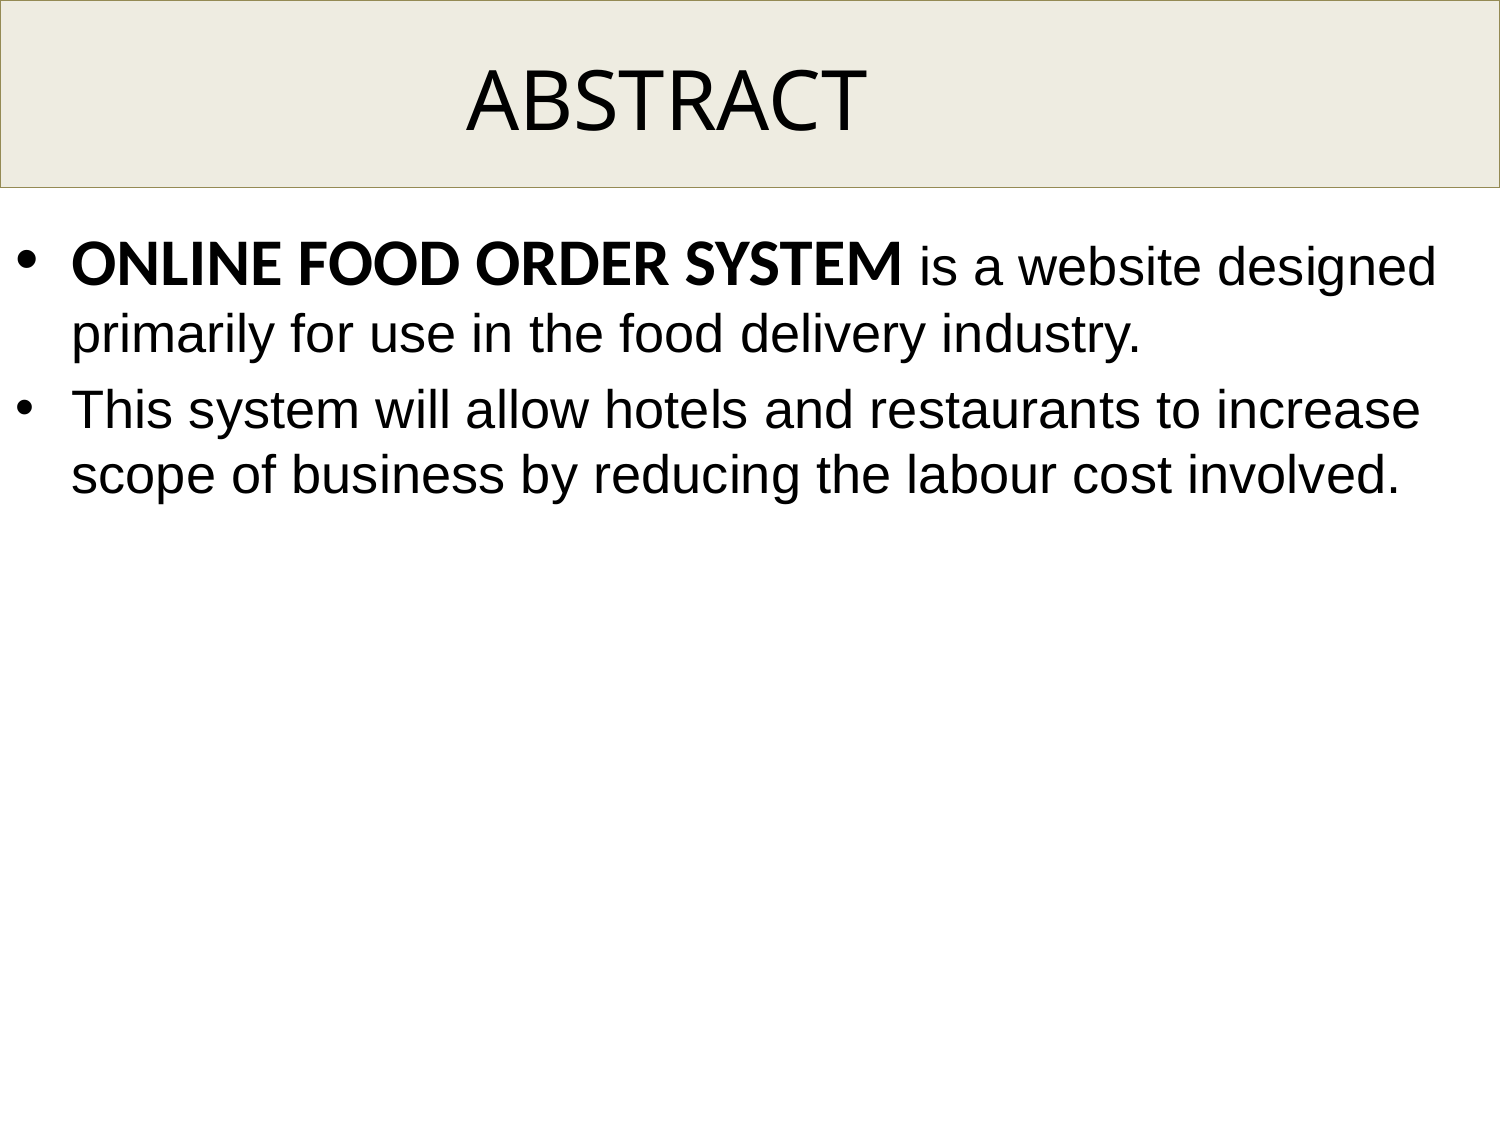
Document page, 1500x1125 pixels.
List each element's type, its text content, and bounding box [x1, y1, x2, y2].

list ONLINE FOOD ORDER SYSTEM is a website designed primarily for use in the food delivery industry. This system will allow hotels and restaurants to increase scope of business by reducing the labour cost involved. [0, 210, 1500, 954]
title ABSTRACT [0, 0, 1500, 188]
